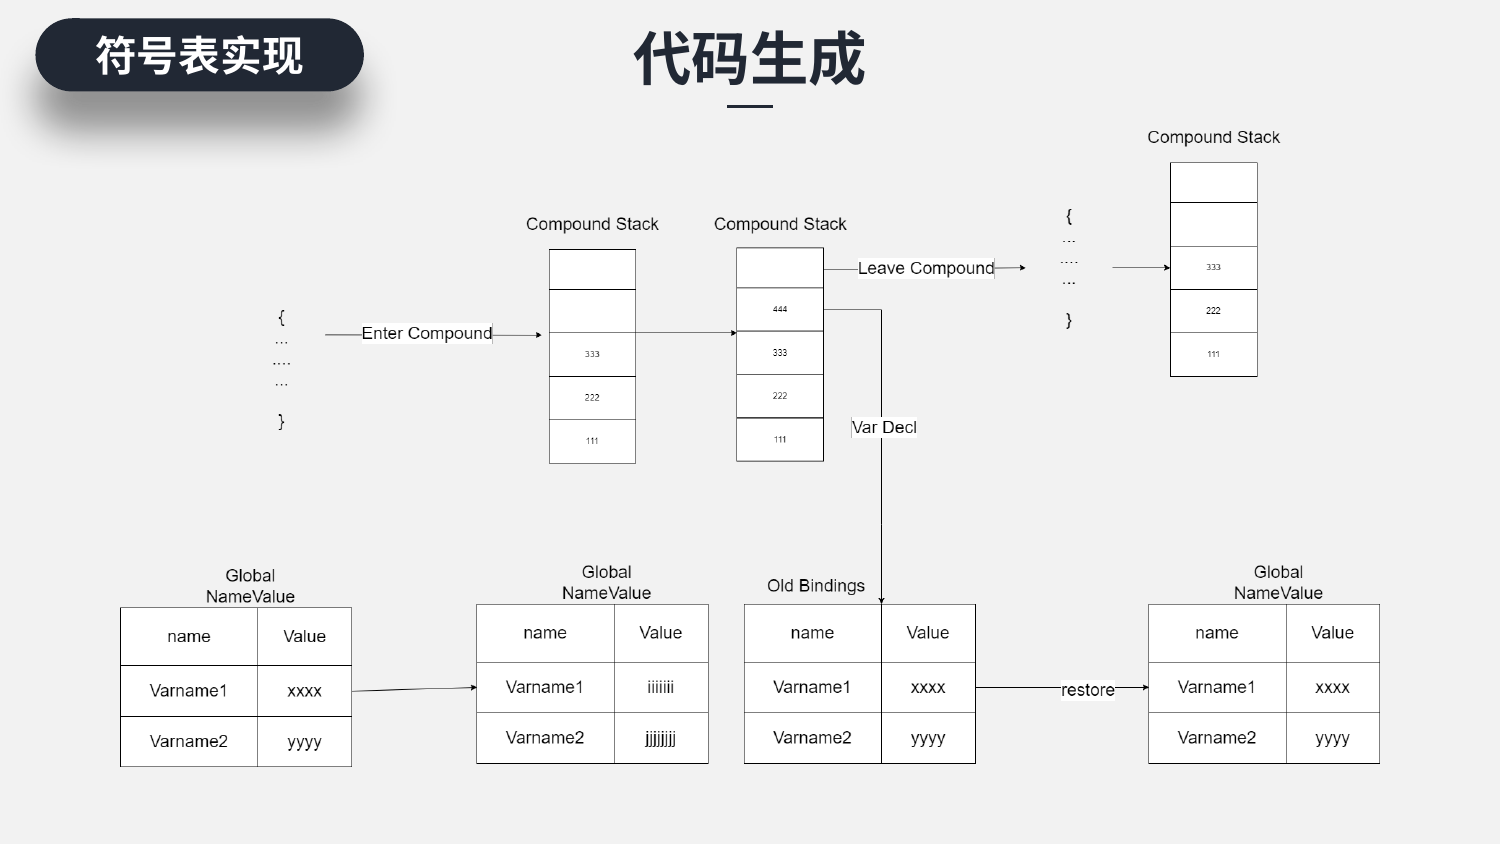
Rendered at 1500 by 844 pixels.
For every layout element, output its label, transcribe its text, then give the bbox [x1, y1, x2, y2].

picture [120, 126, 1380, 767]
text_box 符号表实现 [34, 17, 365, 93]
text_box 代码生成 [618, 14, 882, 100]
